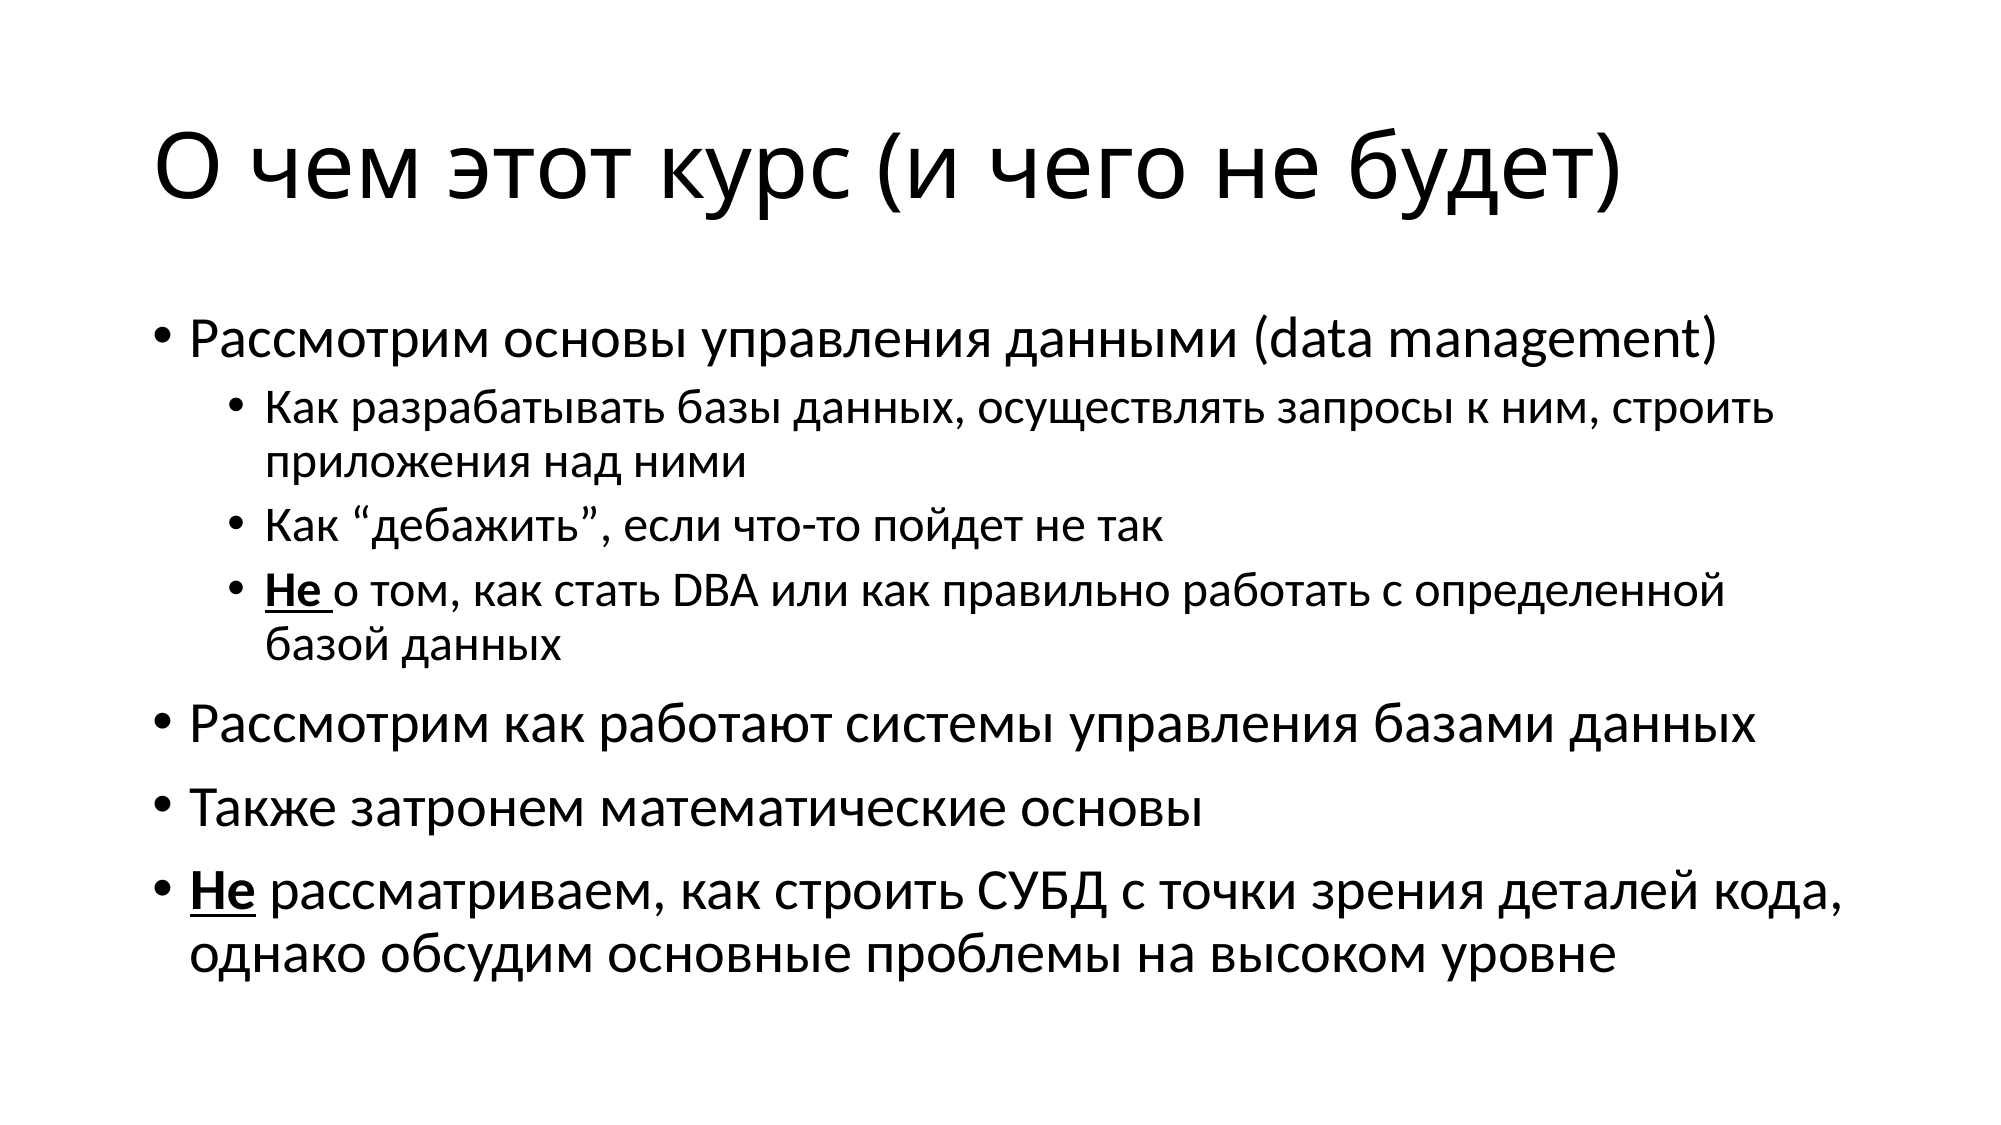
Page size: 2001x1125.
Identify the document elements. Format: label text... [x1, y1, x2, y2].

title О чем этот курс (и чего не будет) [137, 59, 1863, 278]
list Рассмотрим основы управления данными (data management) Как разрабатывать базы данных, осуществлять запросы к ним, строить приложения над ними Как “дебажить”, если что-то пойдет не так Не о том, как стать DBA или как правильно работать с определенной базой данных Рассмотрим как работают системы управления базами данных Также затронем математические основы Не рассматриваем, как строить СУБД с точки зрения деталей кода, однако обсудим основные проблемы на высоком уровне [137, 299, 1863, 1014]
